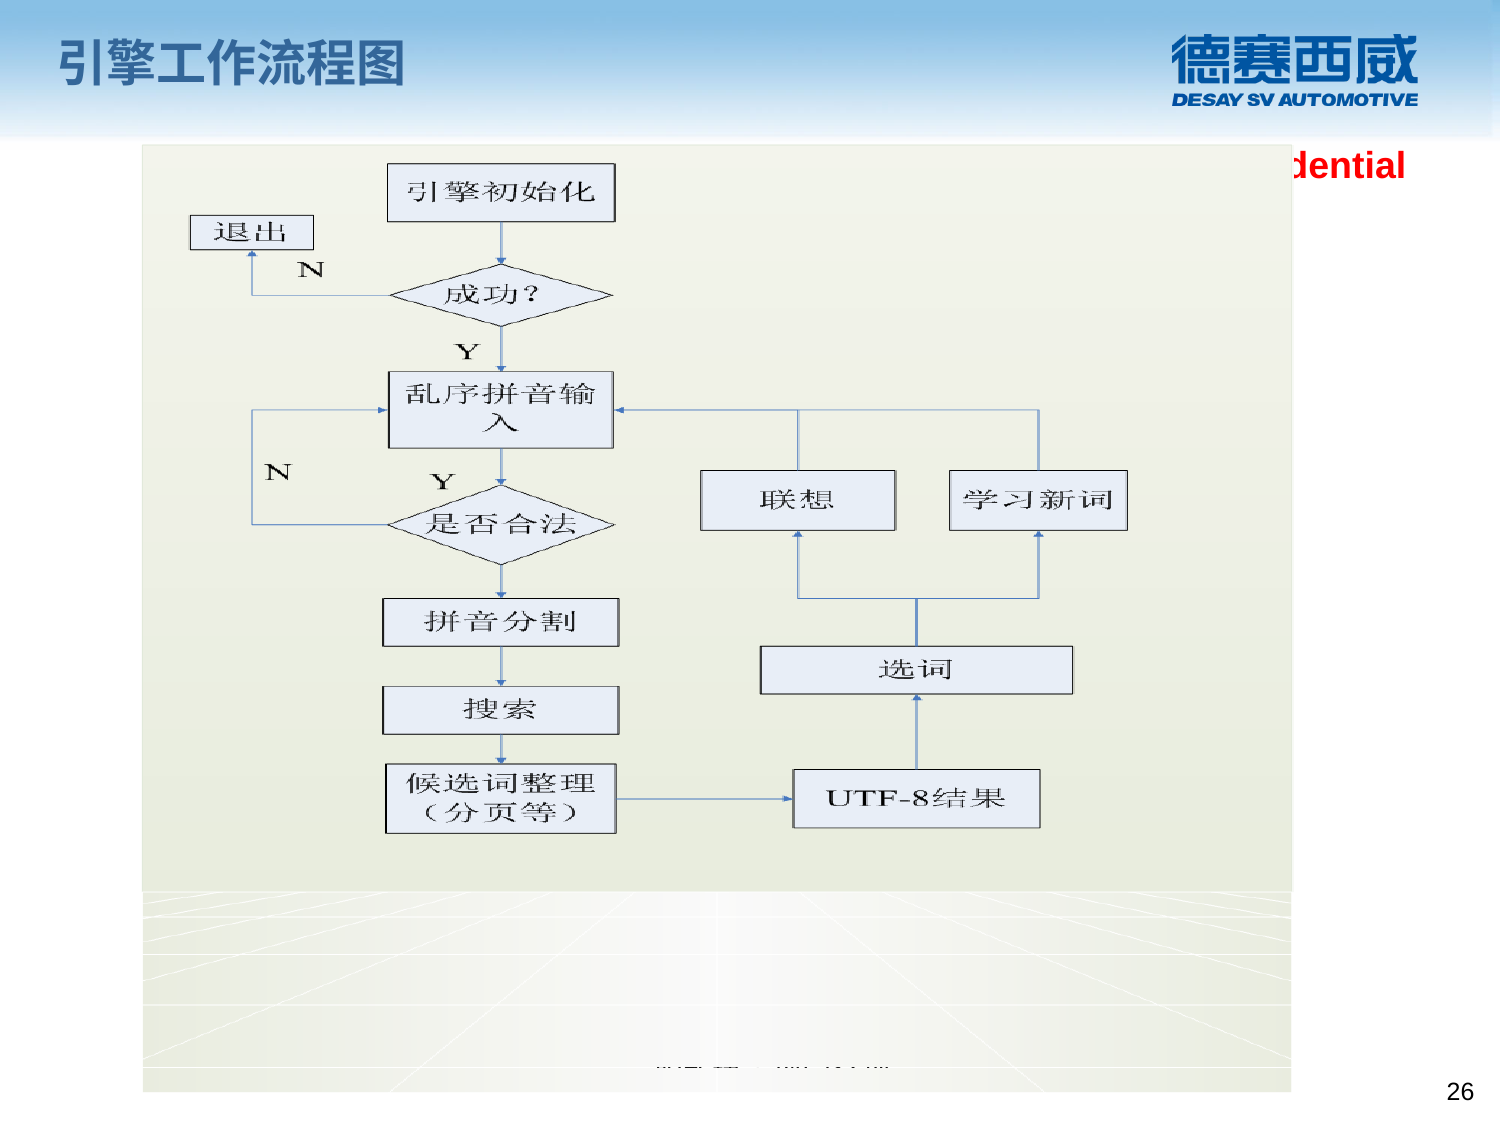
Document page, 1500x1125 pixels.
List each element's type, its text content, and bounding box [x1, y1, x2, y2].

slide_number 26 [1064, 1067, 1490, 1125]
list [140, 144, 1294, 1093]
title 引擎工作流程图 [42, 23, 989, 117]
picture [0, 0, 1500, 1125]
picture [1294, 161, 1300, 175]
